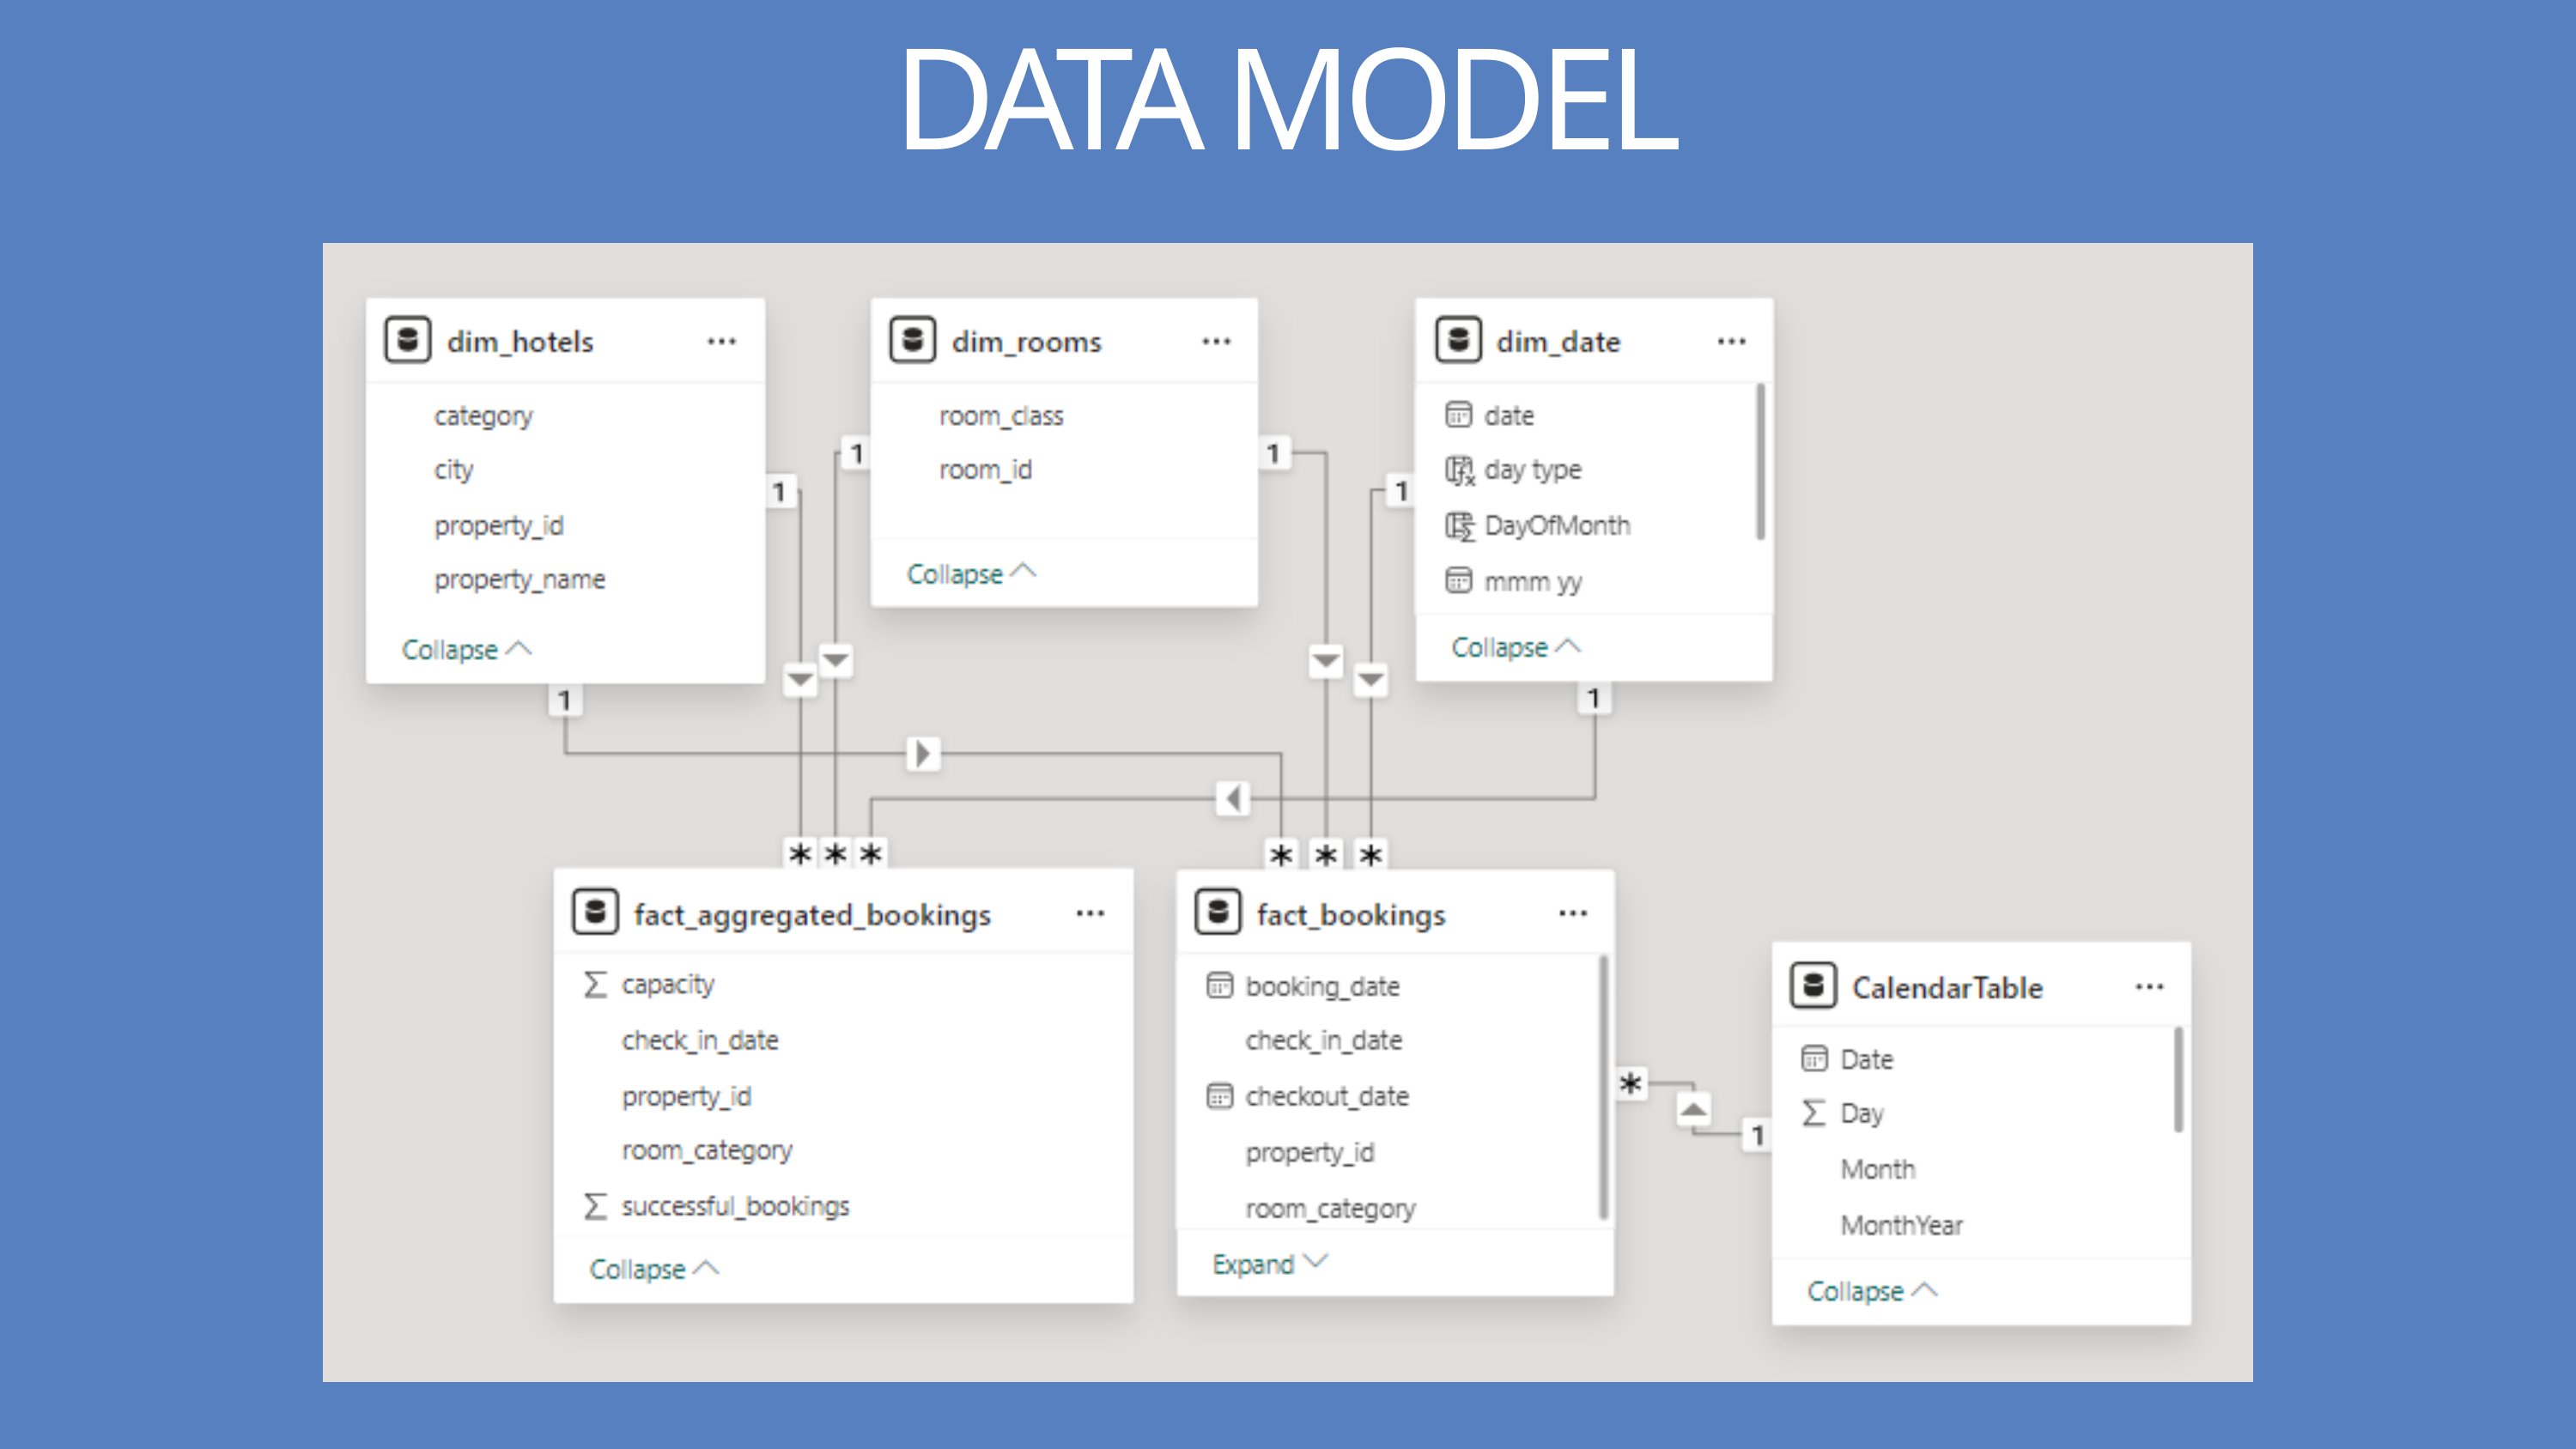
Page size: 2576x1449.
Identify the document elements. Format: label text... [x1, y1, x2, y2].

text_box [323, 243, 2253, 1382]
text_box DATA MODEL [598, 68, 1978, 179]
